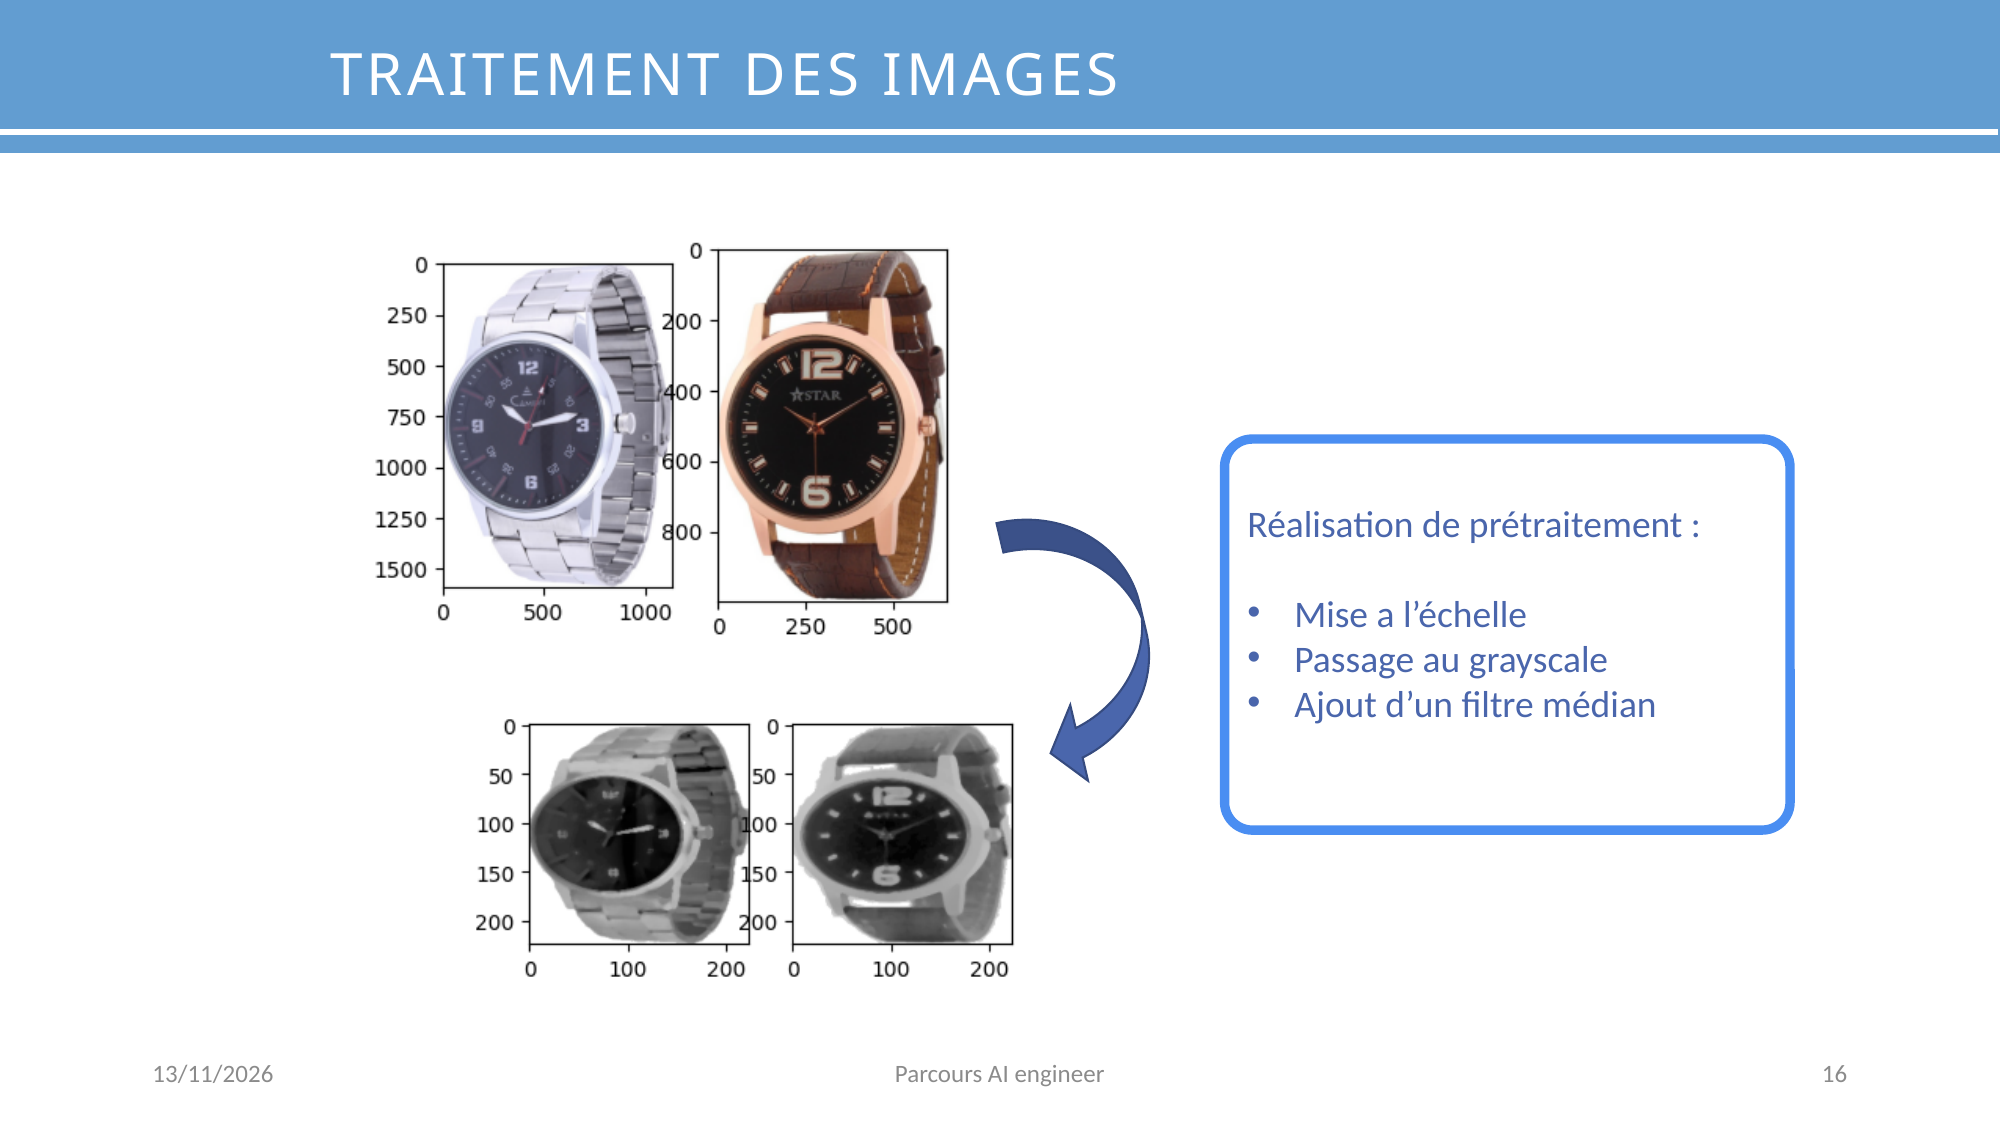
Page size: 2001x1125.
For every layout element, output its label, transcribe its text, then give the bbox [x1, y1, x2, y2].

text_box [995, 518, 1151, 784]
picture [357, 226, 961, 655]
footer Parcours AI engineer [662, 1042, 1338, 1103]
slide_number 16 [1412, 1042, 1863, 1103]
text_box Traitement des images [0, 0, 2000, 153]
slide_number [137, 1042, 588, 1103]
picture [460, 703, 1027, 995]
text_box Réalisation de prétraitement : Mise a l’échelle Passage au grayscale Ajout d’un filtre médian [1223, 437, 1792, 832]
